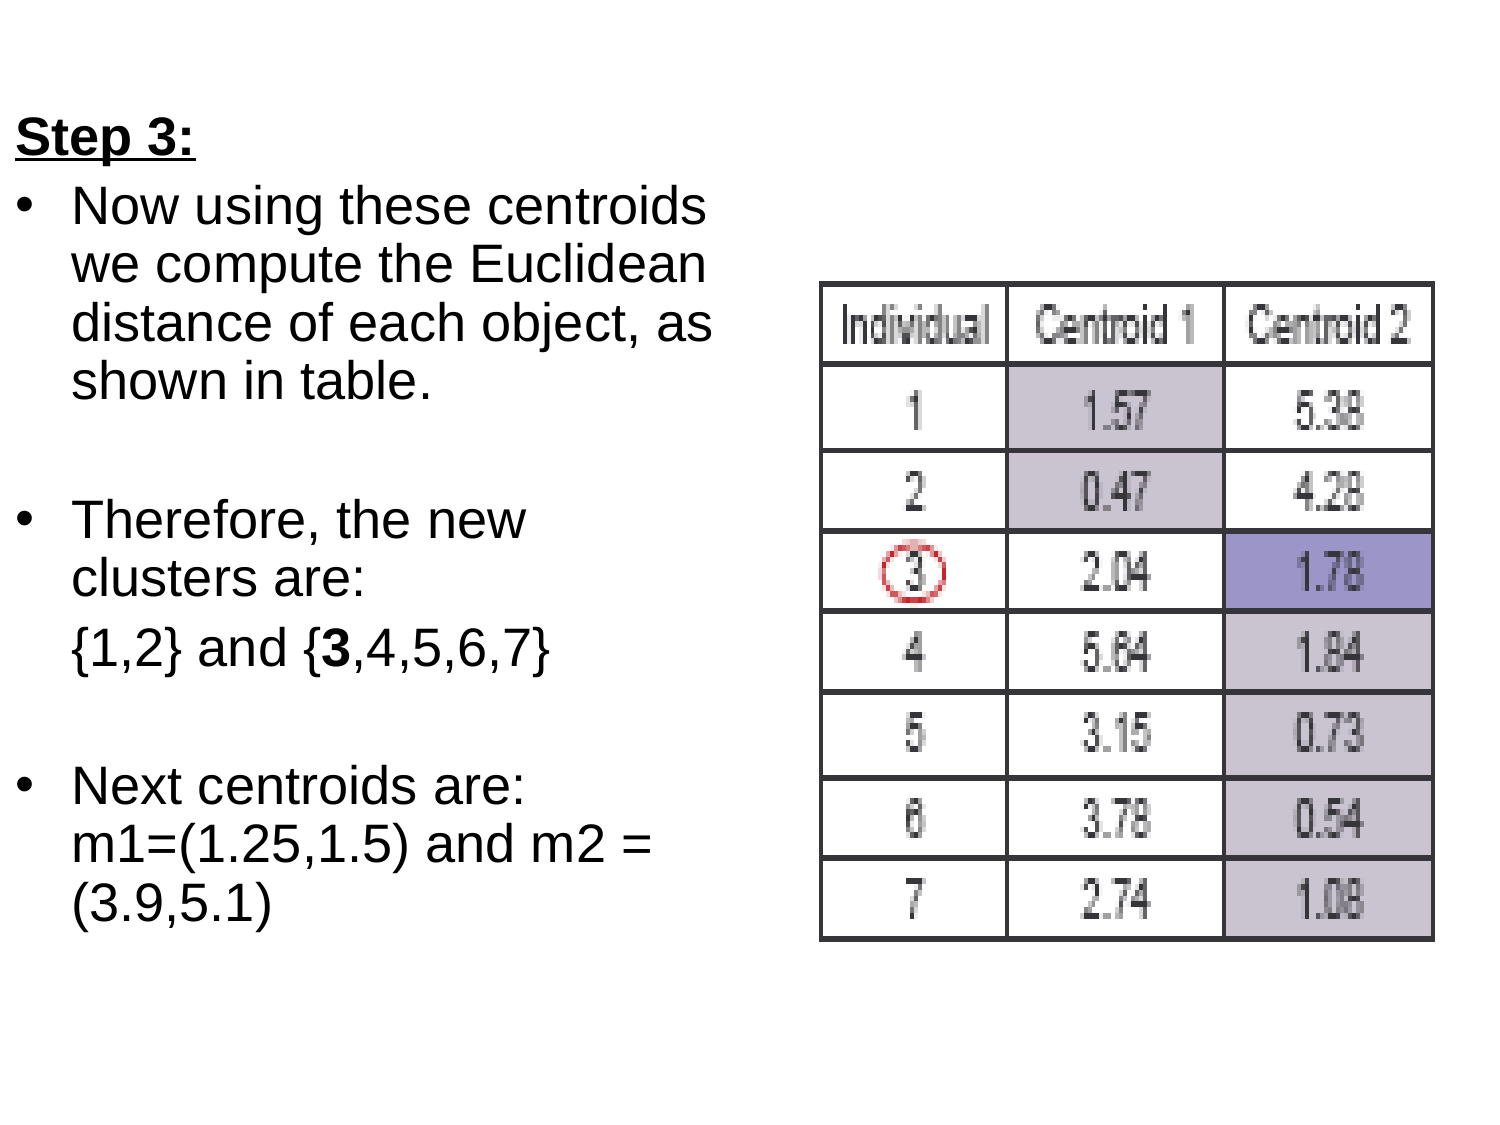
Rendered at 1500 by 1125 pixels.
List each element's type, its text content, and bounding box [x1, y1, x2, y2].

picture [799, 274, 1463, 988]
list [762, 281, 1426, 1006]
list Step 3: Now using these centroids we compute the Euclidean distance of each object, as shown in table. Therefore, the new clusters are: {1,2} and {3,4,5,6,7} Next centroids are: m1=(1.25,1.5) and m2 = (3.9,5.1) [0, 24, 738, 1006]
